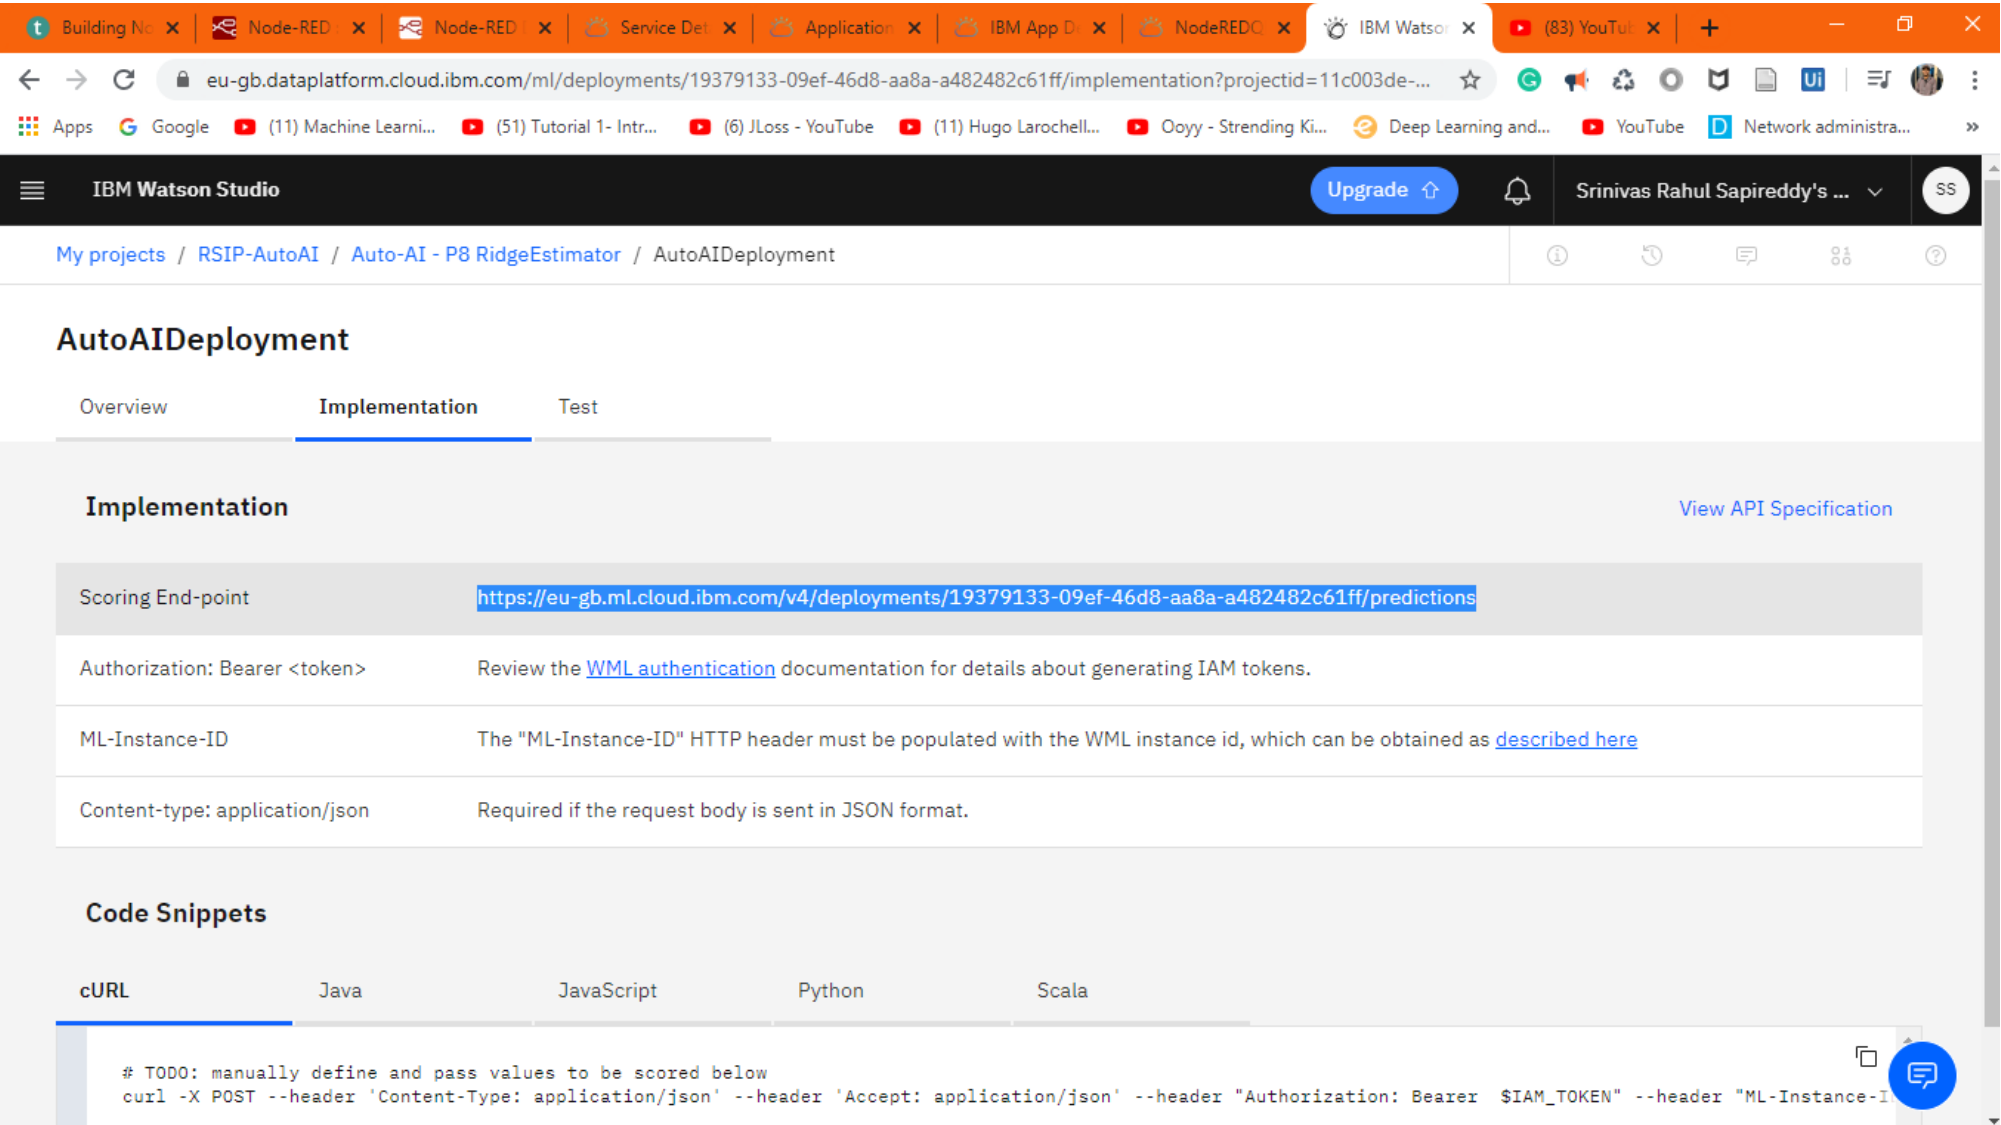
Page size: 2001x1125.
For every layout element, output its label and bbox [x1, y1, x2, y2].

list [0, 3, 2000, 1125]
